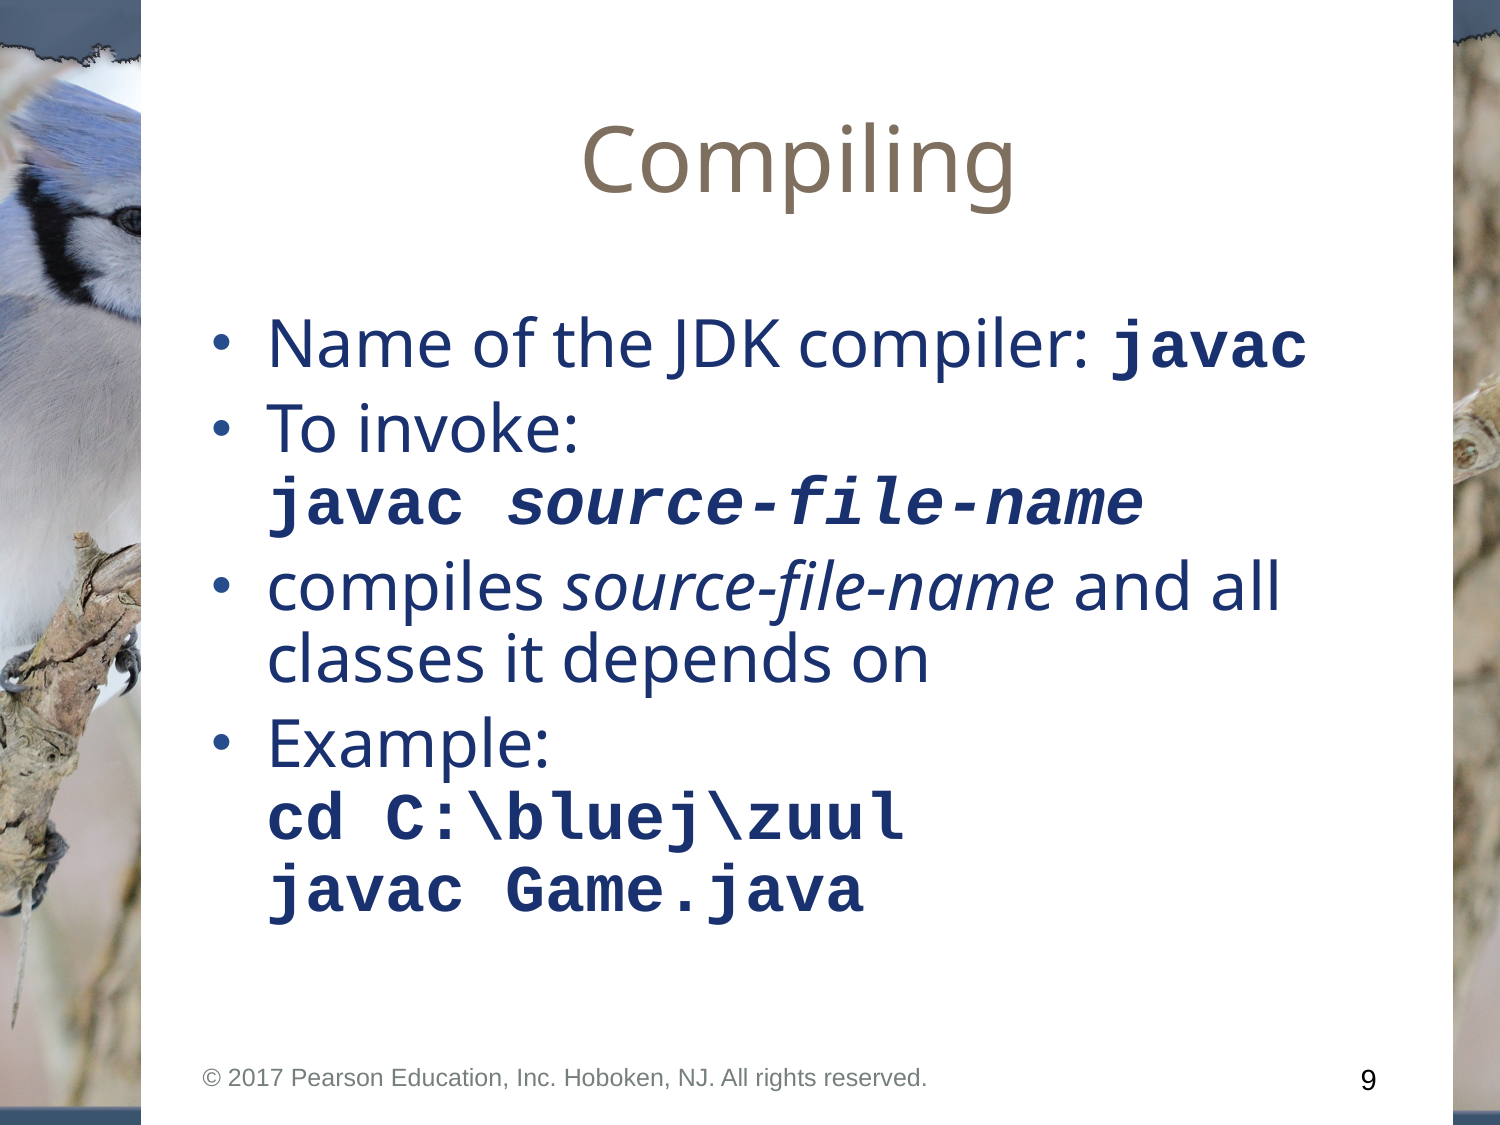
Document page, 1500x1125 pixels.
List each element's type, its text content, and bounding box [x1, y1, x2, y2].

footer © 2017 Pearson Education, Inc. Hoboken, NJ. All rights reserved. [187, 1054, 1325, 1105]
list Name of the JDK compiler: javac To invoke: javac source-file-name compiles source-file-name and all classes it depends on Example: cd C:\bluej\zuul javac Game.java [194, 302, 1420, 1003]
title Compiling [162, 62, 1438, 250]
picture [0, 0, 141, 1125]
picture [1453, 0, 1500, 1125]
